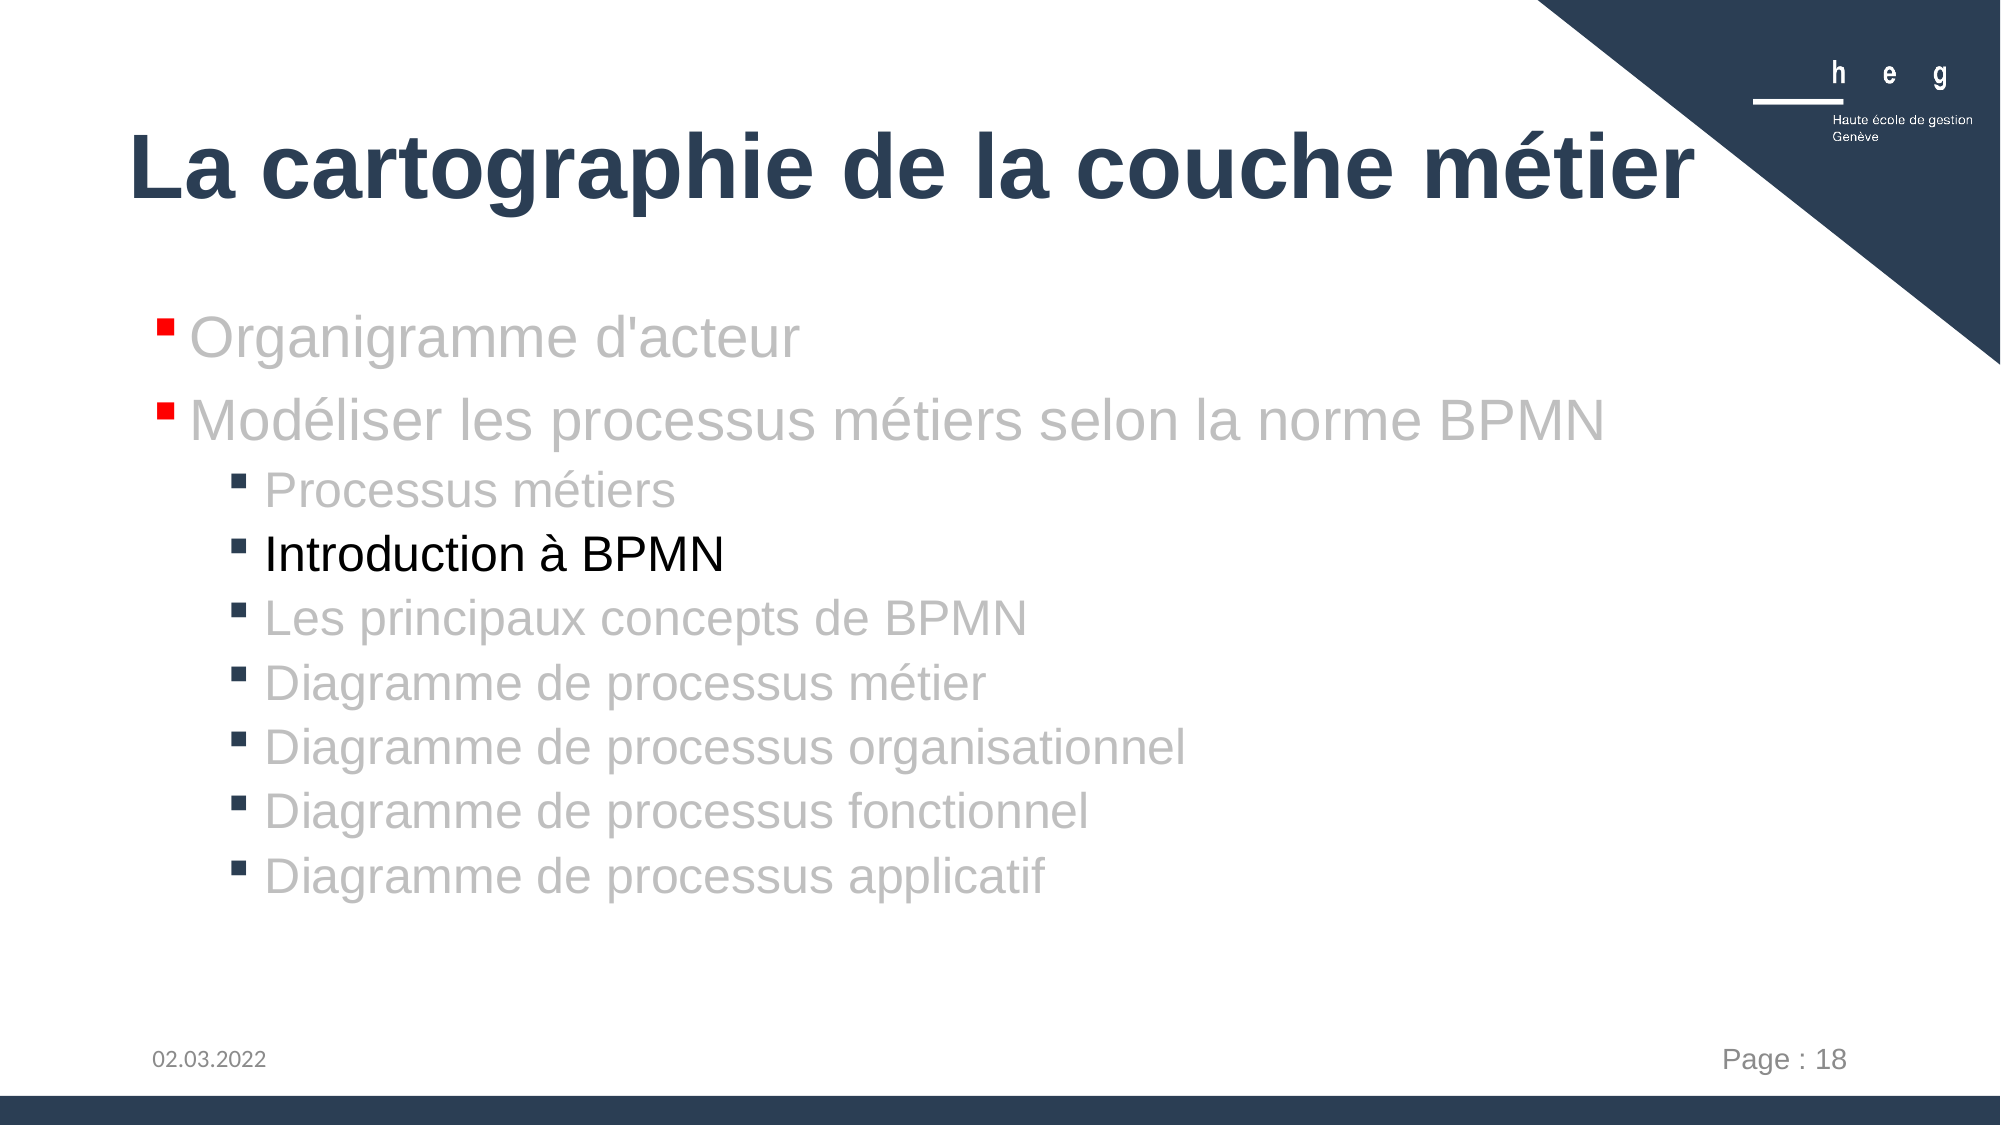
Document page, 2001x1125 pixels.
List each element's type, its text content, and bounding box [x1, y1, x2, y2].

slide_number Page : 18 [1412, 1027, 1863, 1088]
title La cartographie de la couche métier [0, 59, 1827, 278]
list Organigramme d'acteur Modéliser les processus métiers selon la norme BPMN Processus métiers Introduction à BPMN Les principaux concepts de BPMN Diagramme de processus métier Diagramme de processus organisationnel Diagramme de processus fonctionnel Diagramme de processus applicatif [137, 299, 1863, 977]
picture [1827, 60, 1972, 141]
